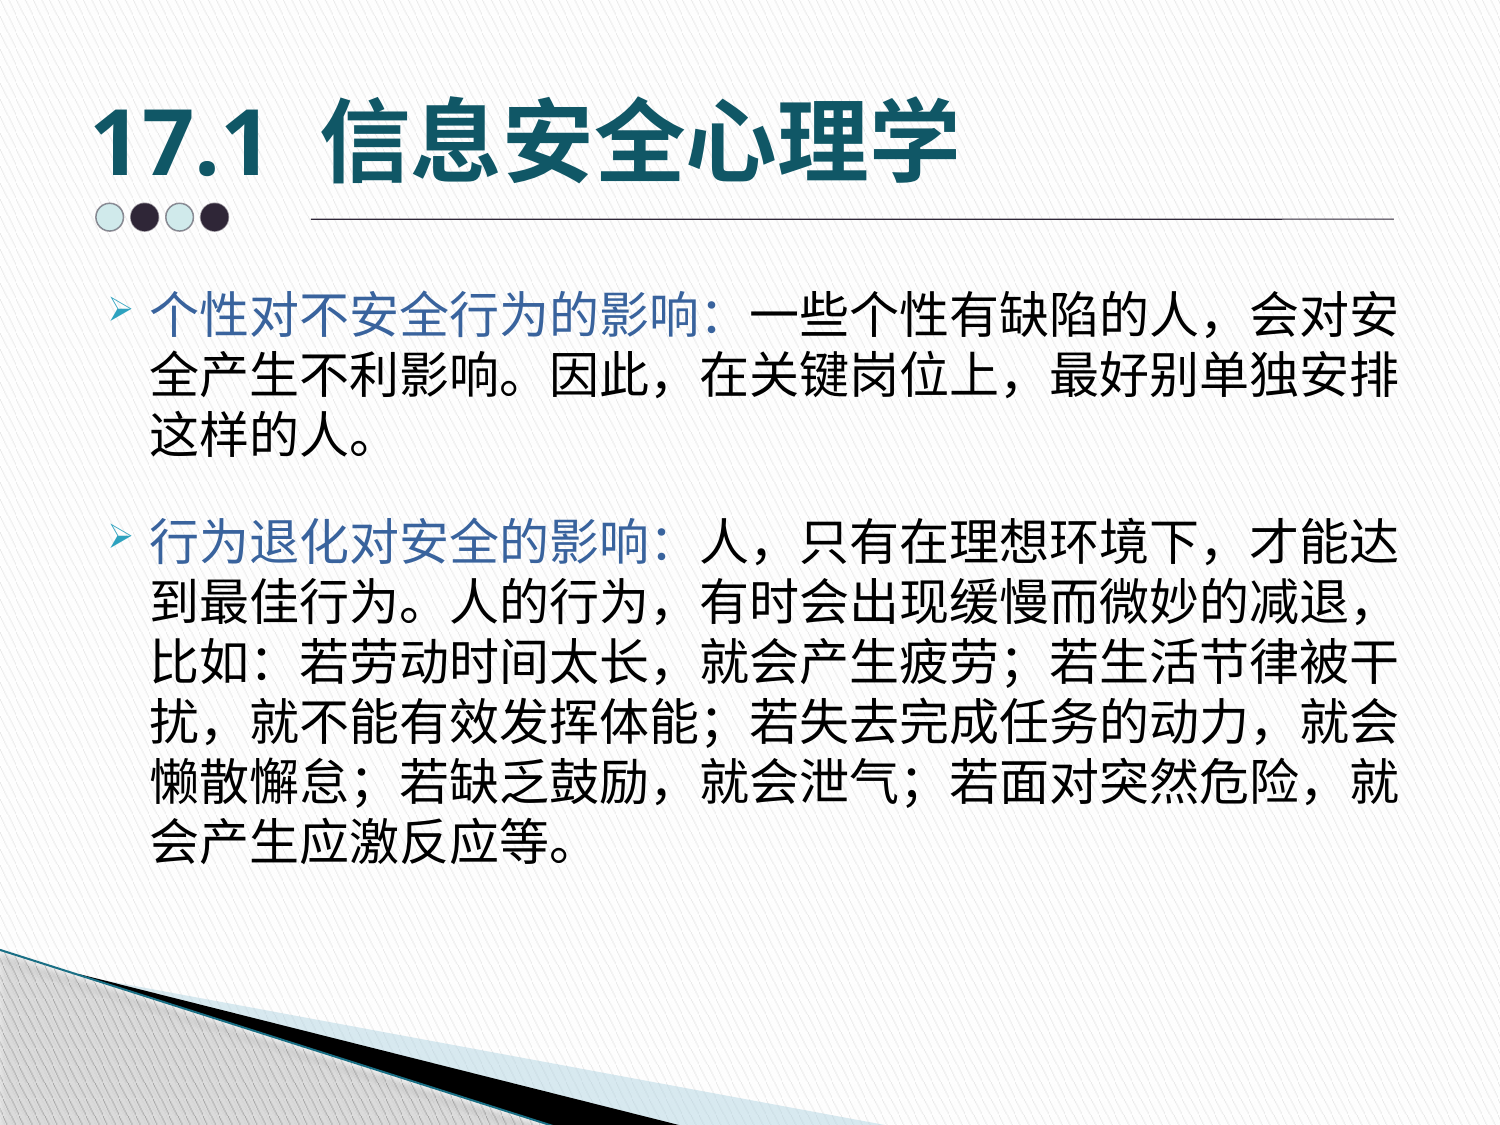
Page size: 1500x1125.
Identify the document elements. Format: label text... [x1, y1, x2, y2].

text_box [95, 203, 229, 232]
title 17.1 信息安全心理学 [75, 45, 1425, 233]
list 个性对不安全行为的影响：一些个性有缺陷的人，会对安全产生不利影响。因此，在关键岗位上，最好别单独安排这样的人。 行为退化对安全的影响：人，只有在理想环境下，才能达到最佳行为。人的行为，有时会出现缓慢而微妙的减退，比如：若劳动时间太长，就会产生疲劳；若生活节律被干扰，就不能有效发挥体能；若失去完成任务的动力，就会懒散懈怠；若缺乏鼓励，就会泄气；若面对突然危险，就会产生应激反应等。 [75, 276, 1425, 1050]
